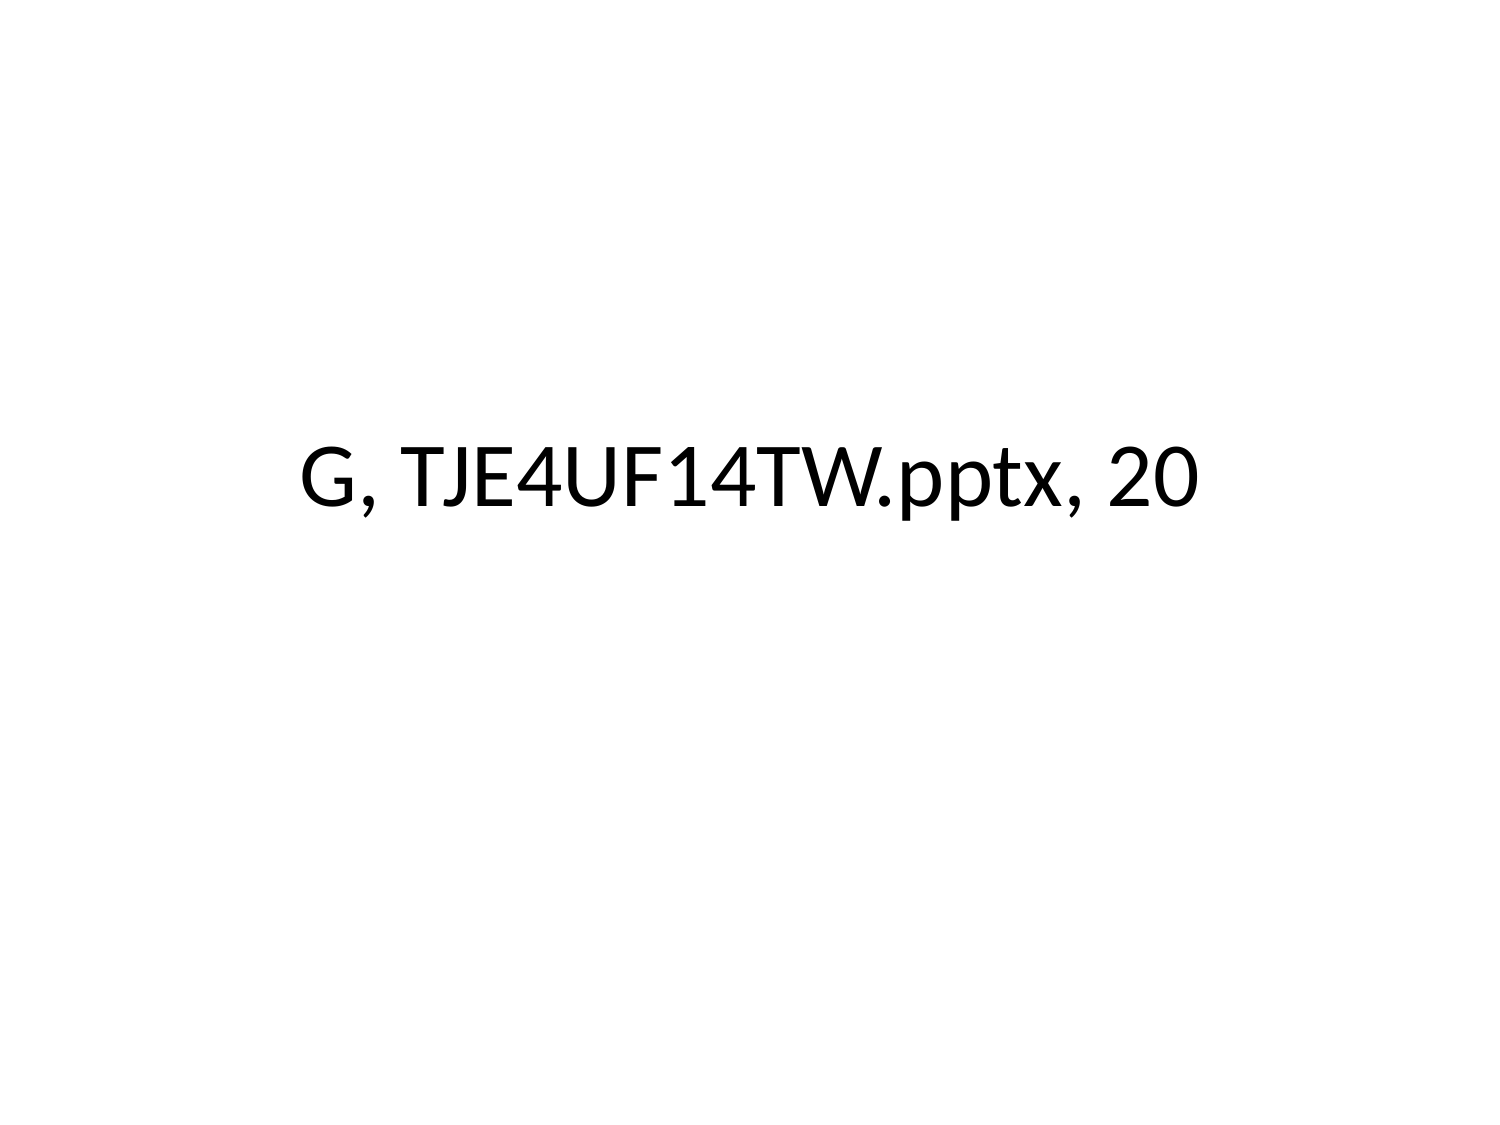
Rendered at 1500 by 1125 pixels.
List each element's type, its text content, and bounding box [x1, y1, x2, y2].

title G, TJE4UF14TW.pptx, 20 [112, 349, 1388, 591]
